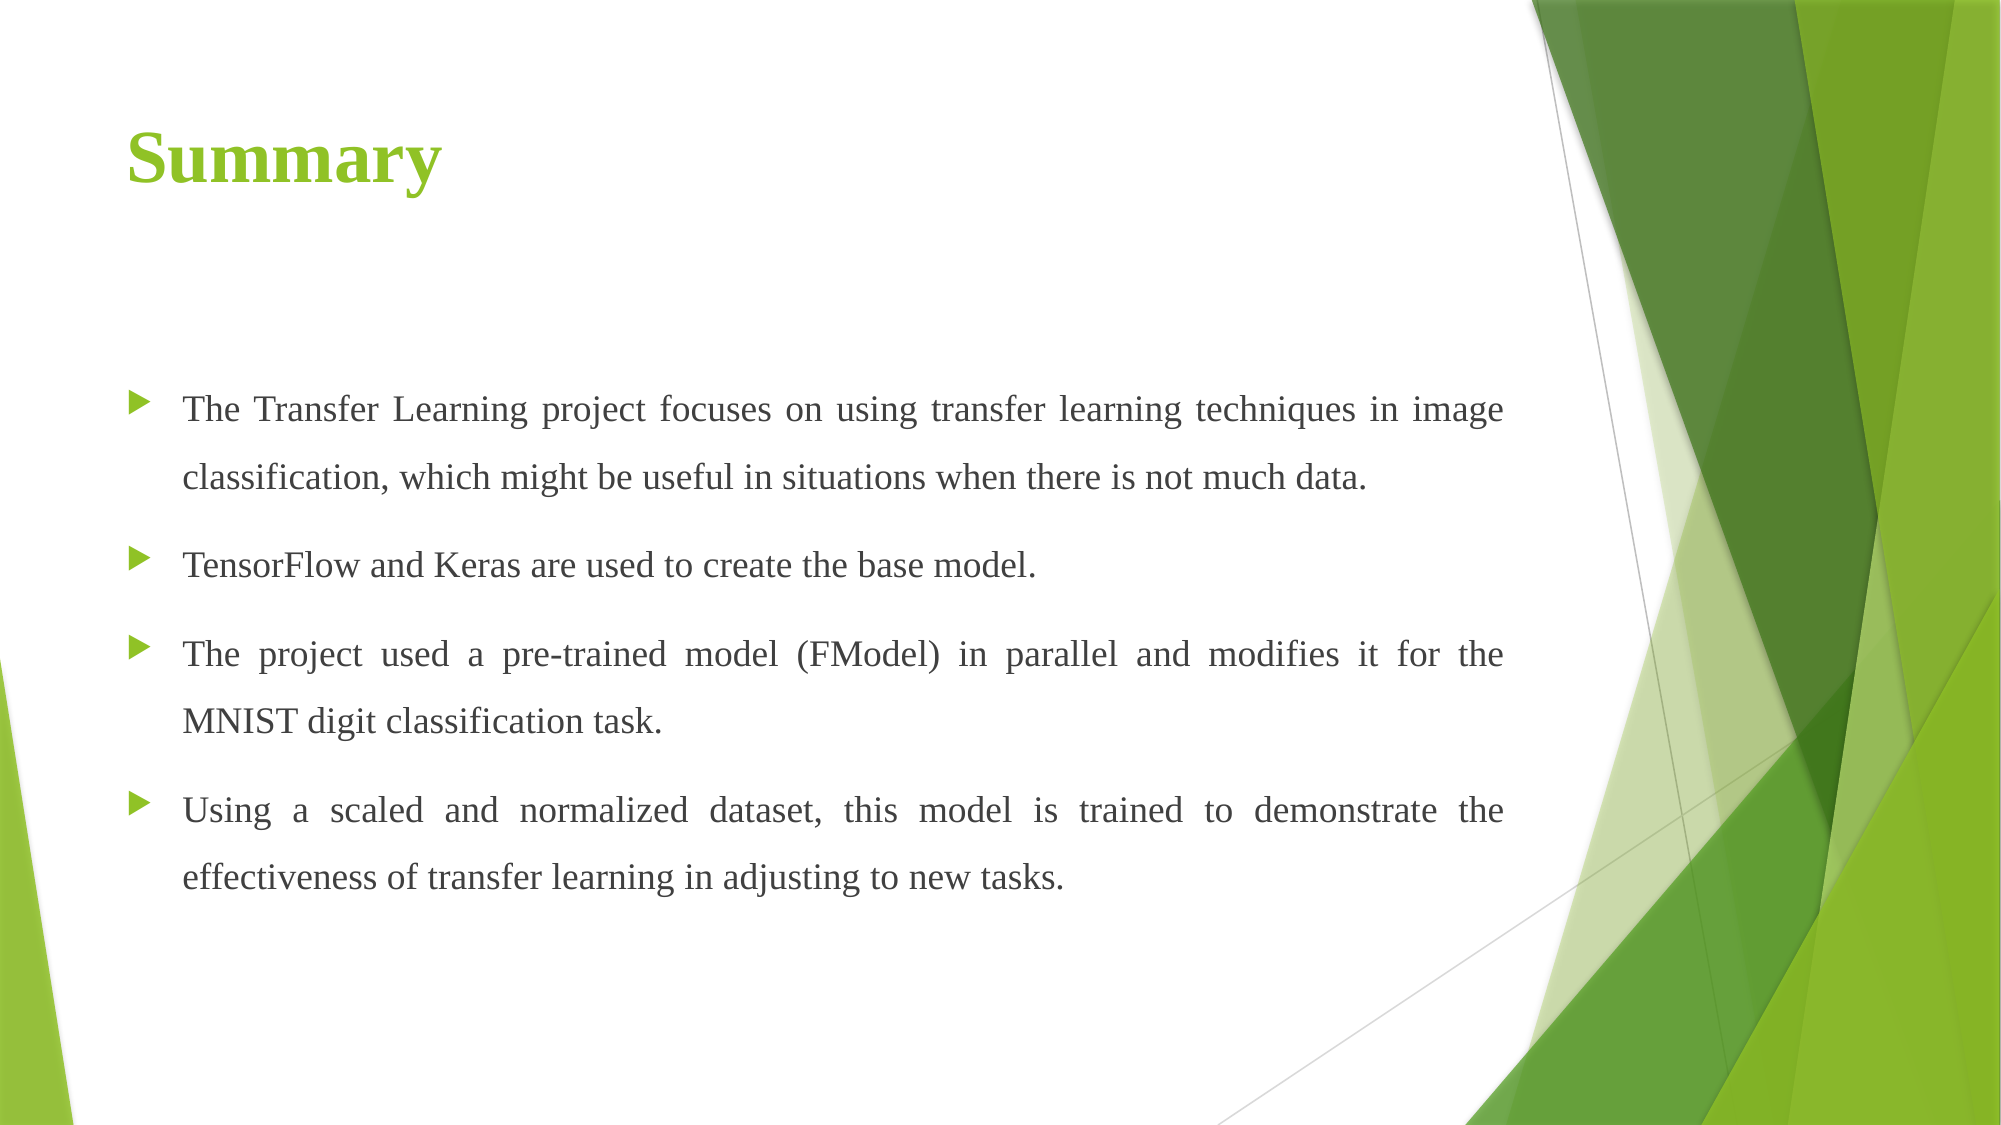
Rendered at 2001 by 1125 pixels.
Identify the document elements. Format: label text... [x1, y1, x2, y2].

title Summary [111, 99, 1522, 317]
list The Transfer Learning project focuses on using transfer learning techniques in image classification, which might be useful in situations when there is not much data. TensorFlow and Keras are used to create the base model. The project used a pre-trained model (FModel) in parallel and modifies it for the MNIST digit classification task. Using a scaled and normalized dataset, this model is trained to demonstrate the effectiveness of transfer learning in adjusting to new tasks. [111, 354, 1522, 992]
